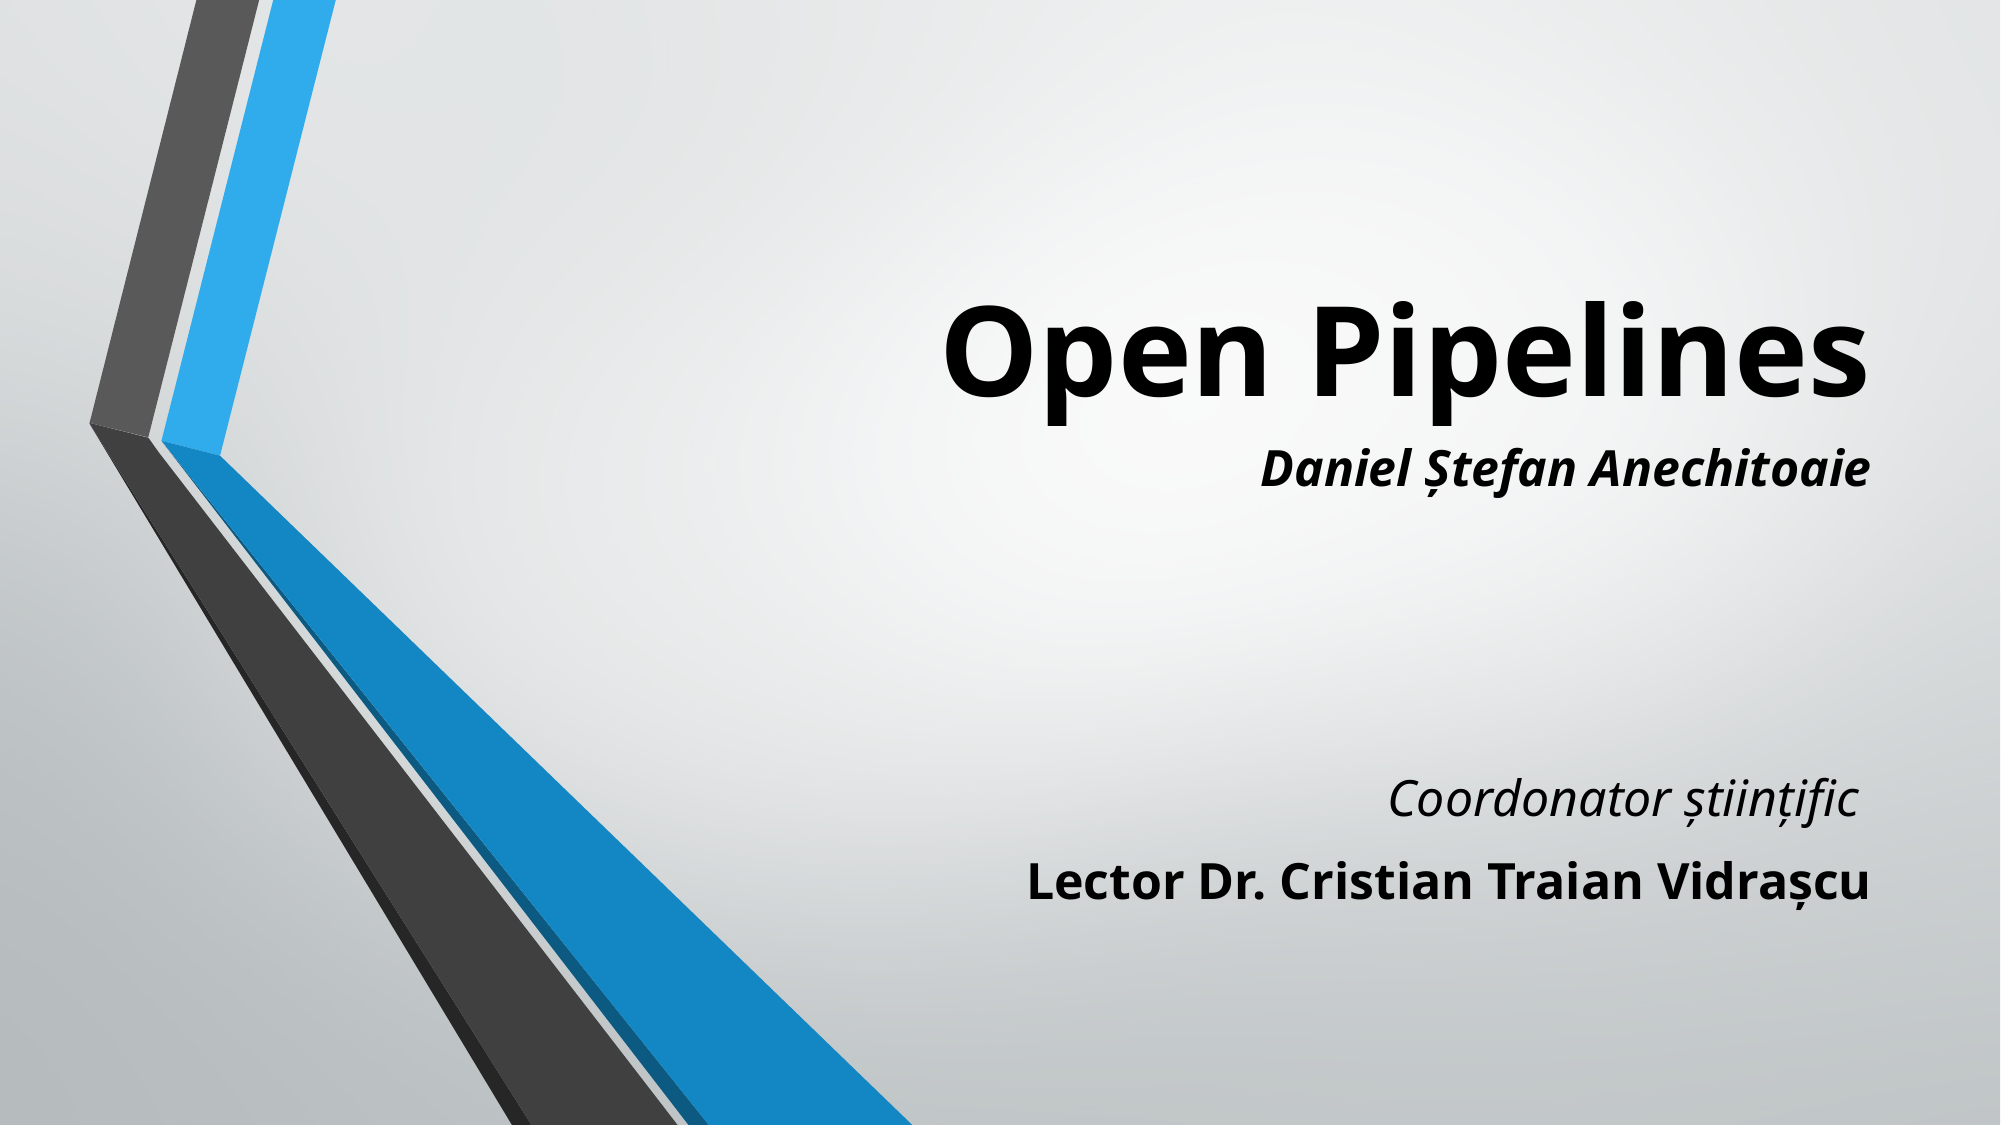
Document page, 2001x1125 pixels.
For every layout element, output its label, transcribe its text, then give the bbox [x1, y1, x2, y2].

title Open Pipelines [480, 226, 1887, 430]
subtitle Daniel Ştefan Anechitoaie Coordonator științific Lector Dr. Cristian Traian Vidrașcu [740, 429, 1887, 948]
